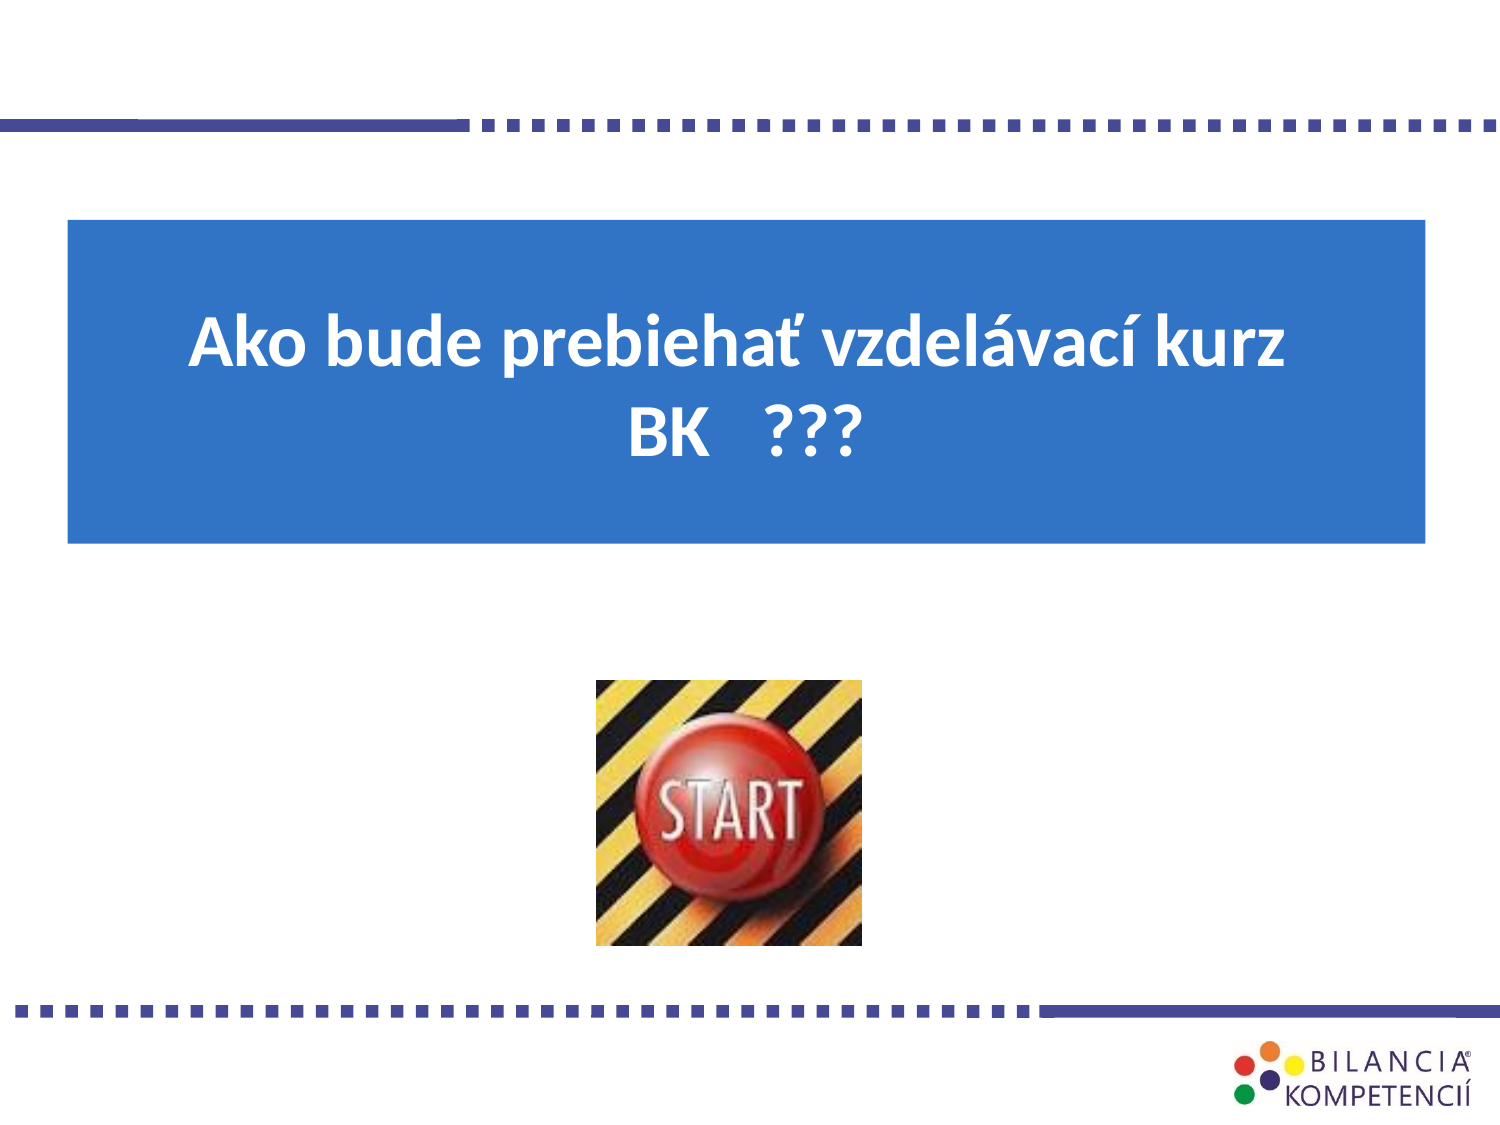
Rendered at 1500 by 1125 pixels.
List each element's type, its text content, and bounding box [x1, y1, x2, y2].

picture [1234, 1041, 1471, 1106]
title Ako bude prebiehať vzdelávací kurz BK ??? [67, 219, 1426, 544]
picture [596, 680, 862, 946]
